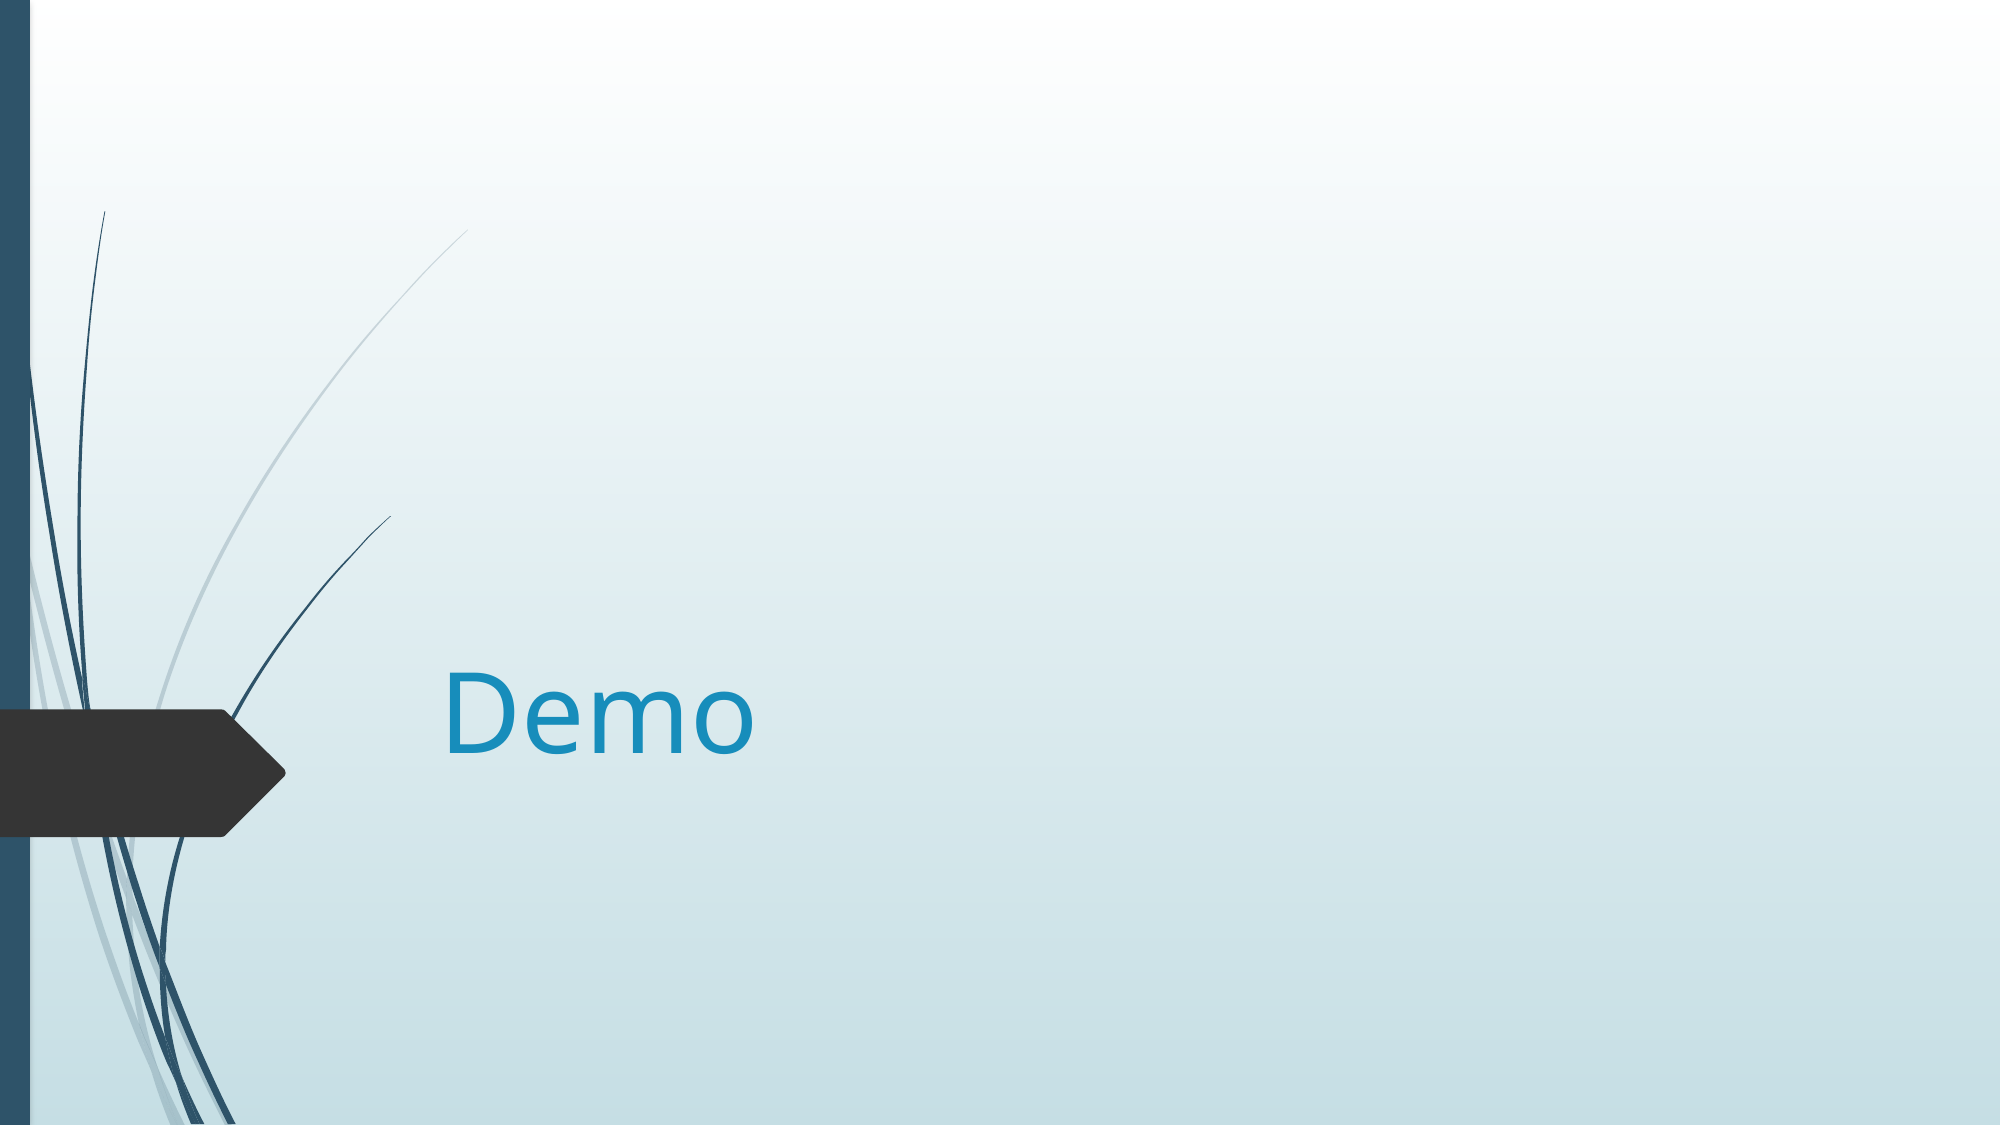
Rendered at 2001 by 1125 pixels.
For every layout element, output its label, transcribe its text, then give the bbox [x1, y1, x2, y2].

title Demo [424, 412, 1888, 784]
